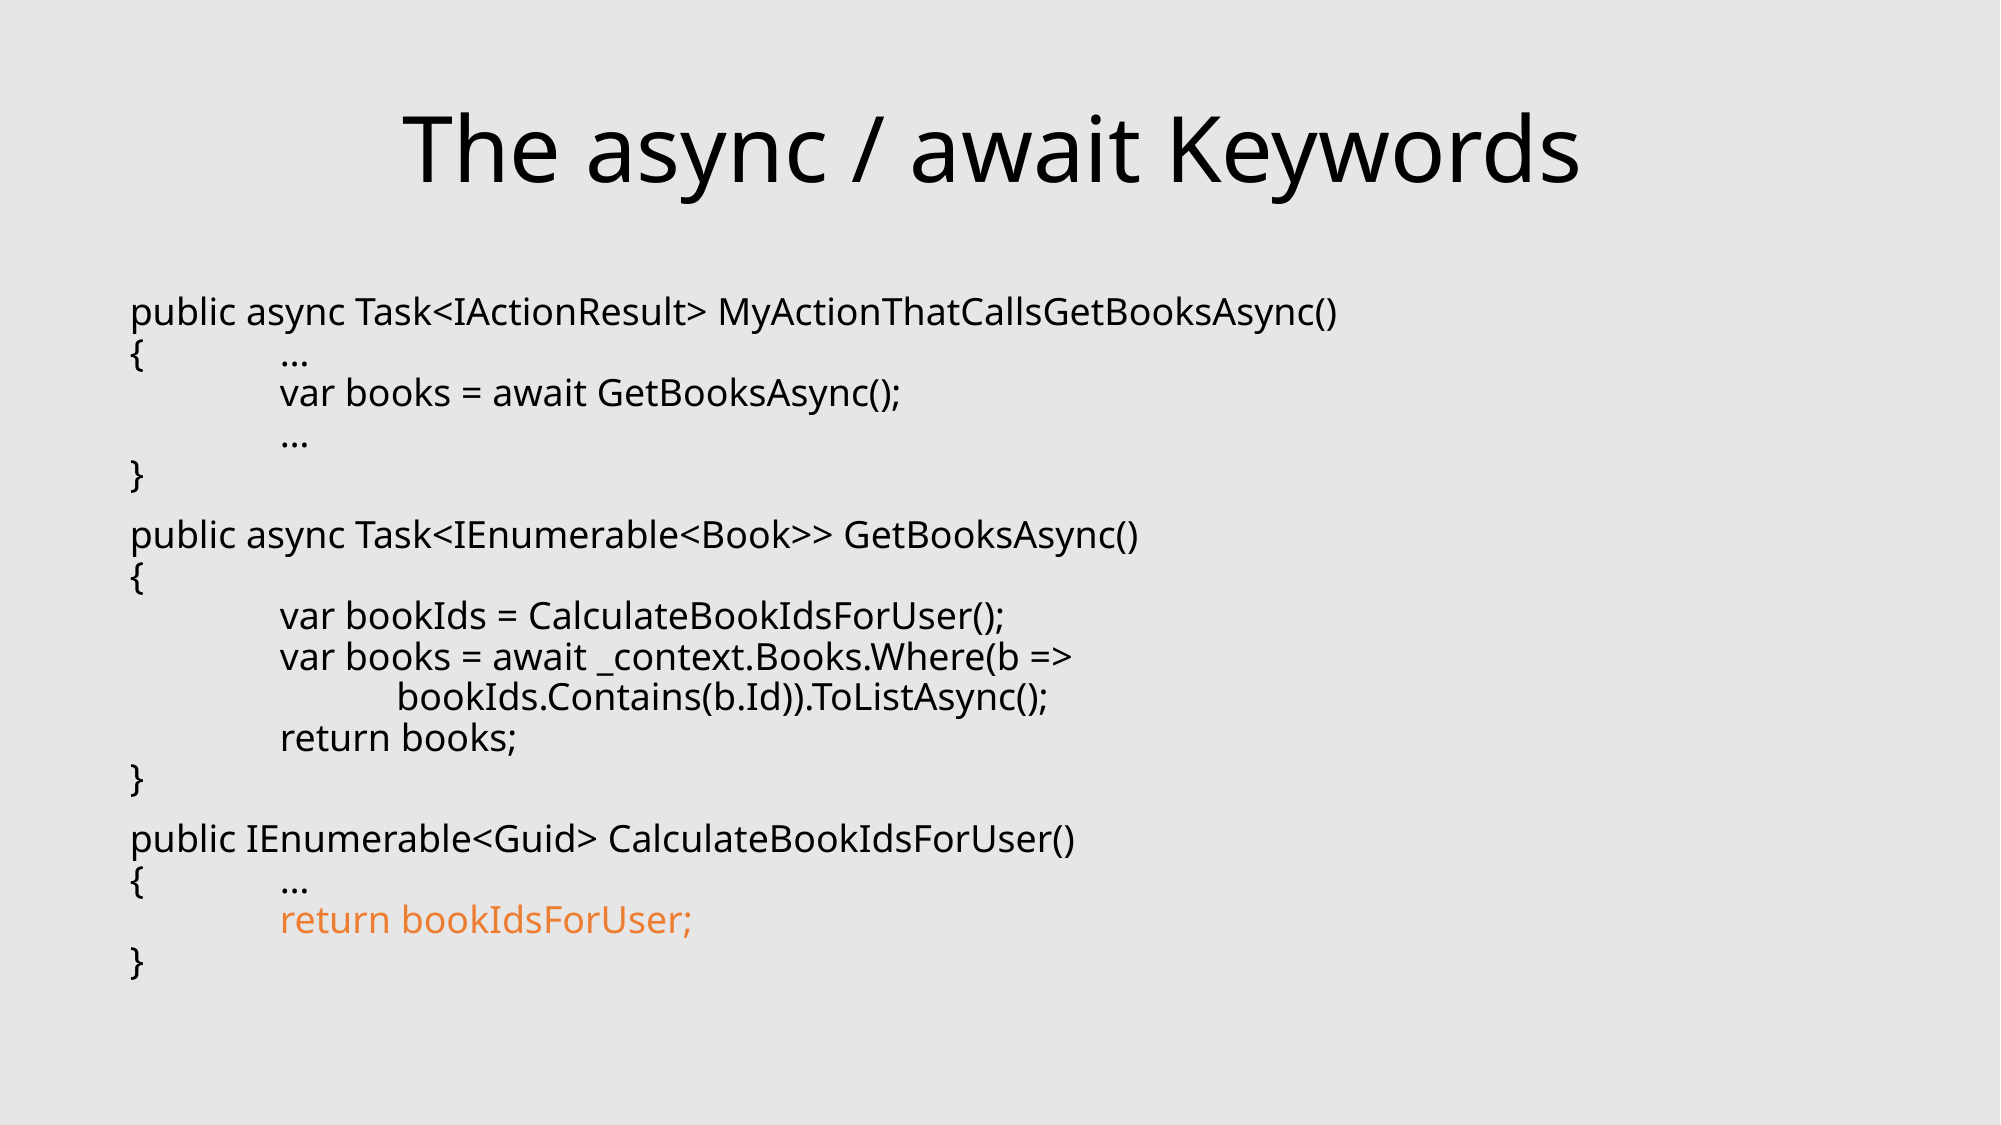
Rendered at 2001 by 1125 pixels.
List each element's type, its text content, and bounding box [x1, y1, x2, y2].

list public async Task<IActionResult> MyActionThatCallsGetBooksAsync() { … var books = await GetBooksAsync(); … } public async Task<IEnumerable<Book>> GetBooksAsync() { var bookIds = CalculateBookIdsForUser(); var books = await _context.Books.Where(b => bookIds.Contains(b.Id)).ToListAsync(); return books; } public IEnumerable<Guid> CalculateBookIdsForUser() { … return bookIdsForUser; } [115, 230, 1884, 1046]
title The async / await Keywords [115, 96, 1885, 169]
